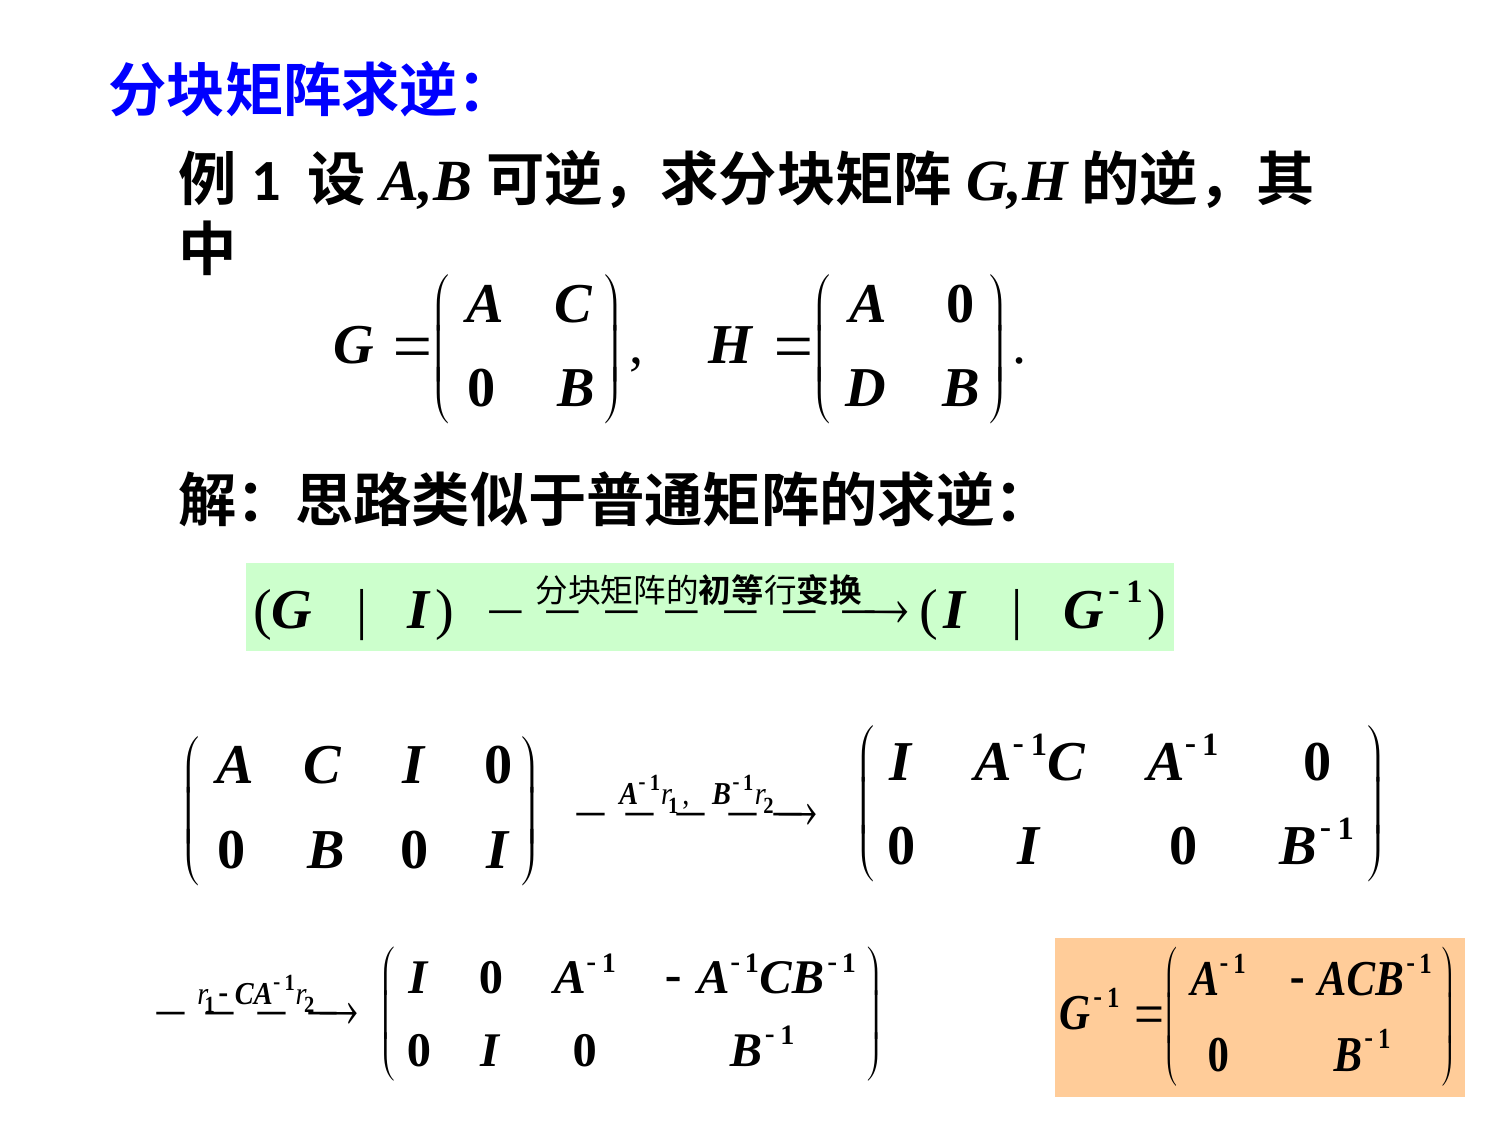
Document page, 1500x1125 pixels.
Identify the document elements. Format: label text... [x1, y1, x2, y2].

text_box 例1 设A,B可逆，求分块矩阵G,H的逆，其中 [163, 159, 1336, 265]
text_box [245, 562, 1175, 652]
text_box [1054, 937, 1466, 1097]
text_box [327, 264, 1032, 434]
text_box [140, 960, 378, 1044]
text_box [560, 761, 835, 845]
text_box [175, 726, 551, 896]
text_box 分块矩阵求逆： [93, 35, 657, 141]
text_box 解：思路类似于普通矩阵的求逆： [163, 445, 1137, 551]
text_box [374, 937, 893, 1092]
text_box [850, 714, 1395, 894]
